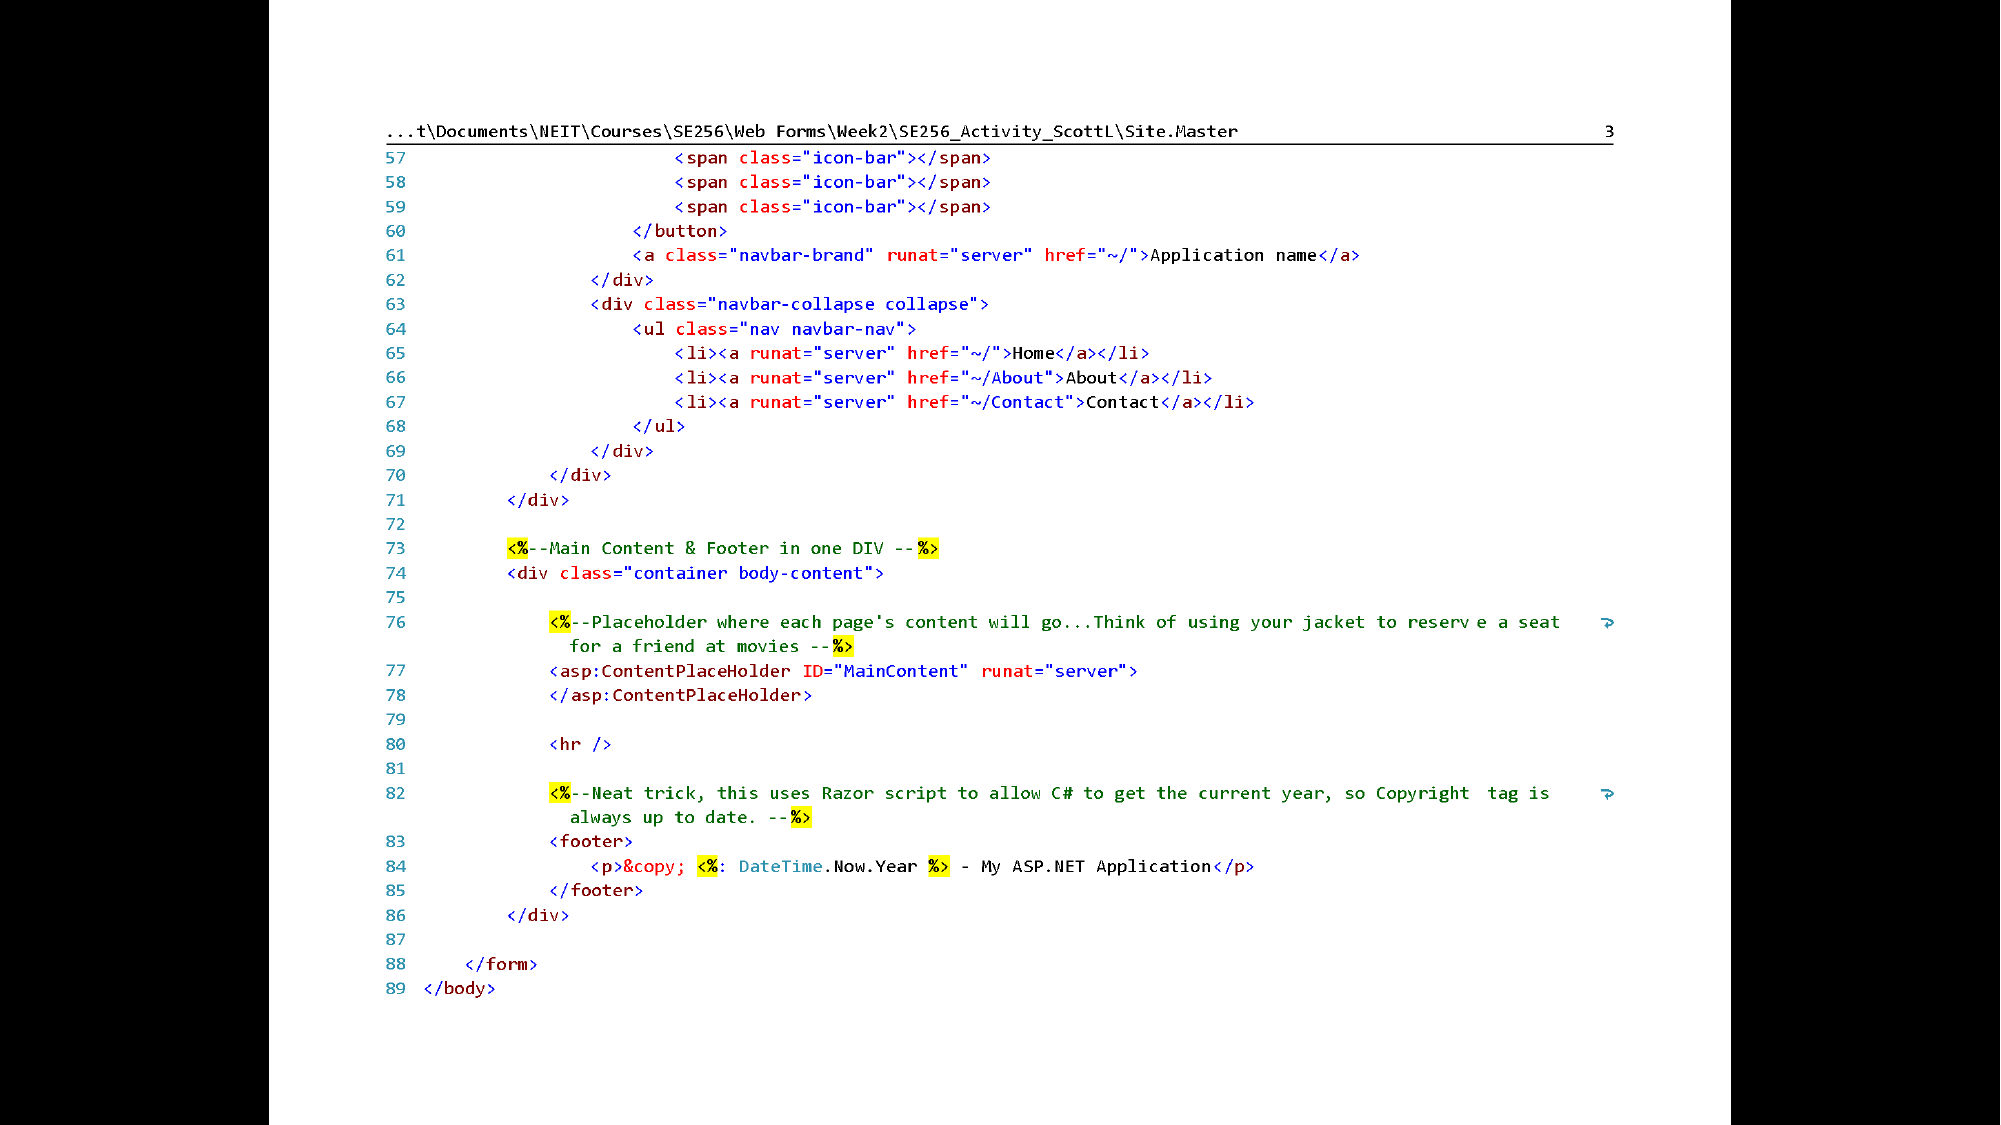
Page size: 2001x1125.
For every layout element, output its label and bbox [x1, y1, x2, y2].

picture [269, 0, 1731, 1125]
